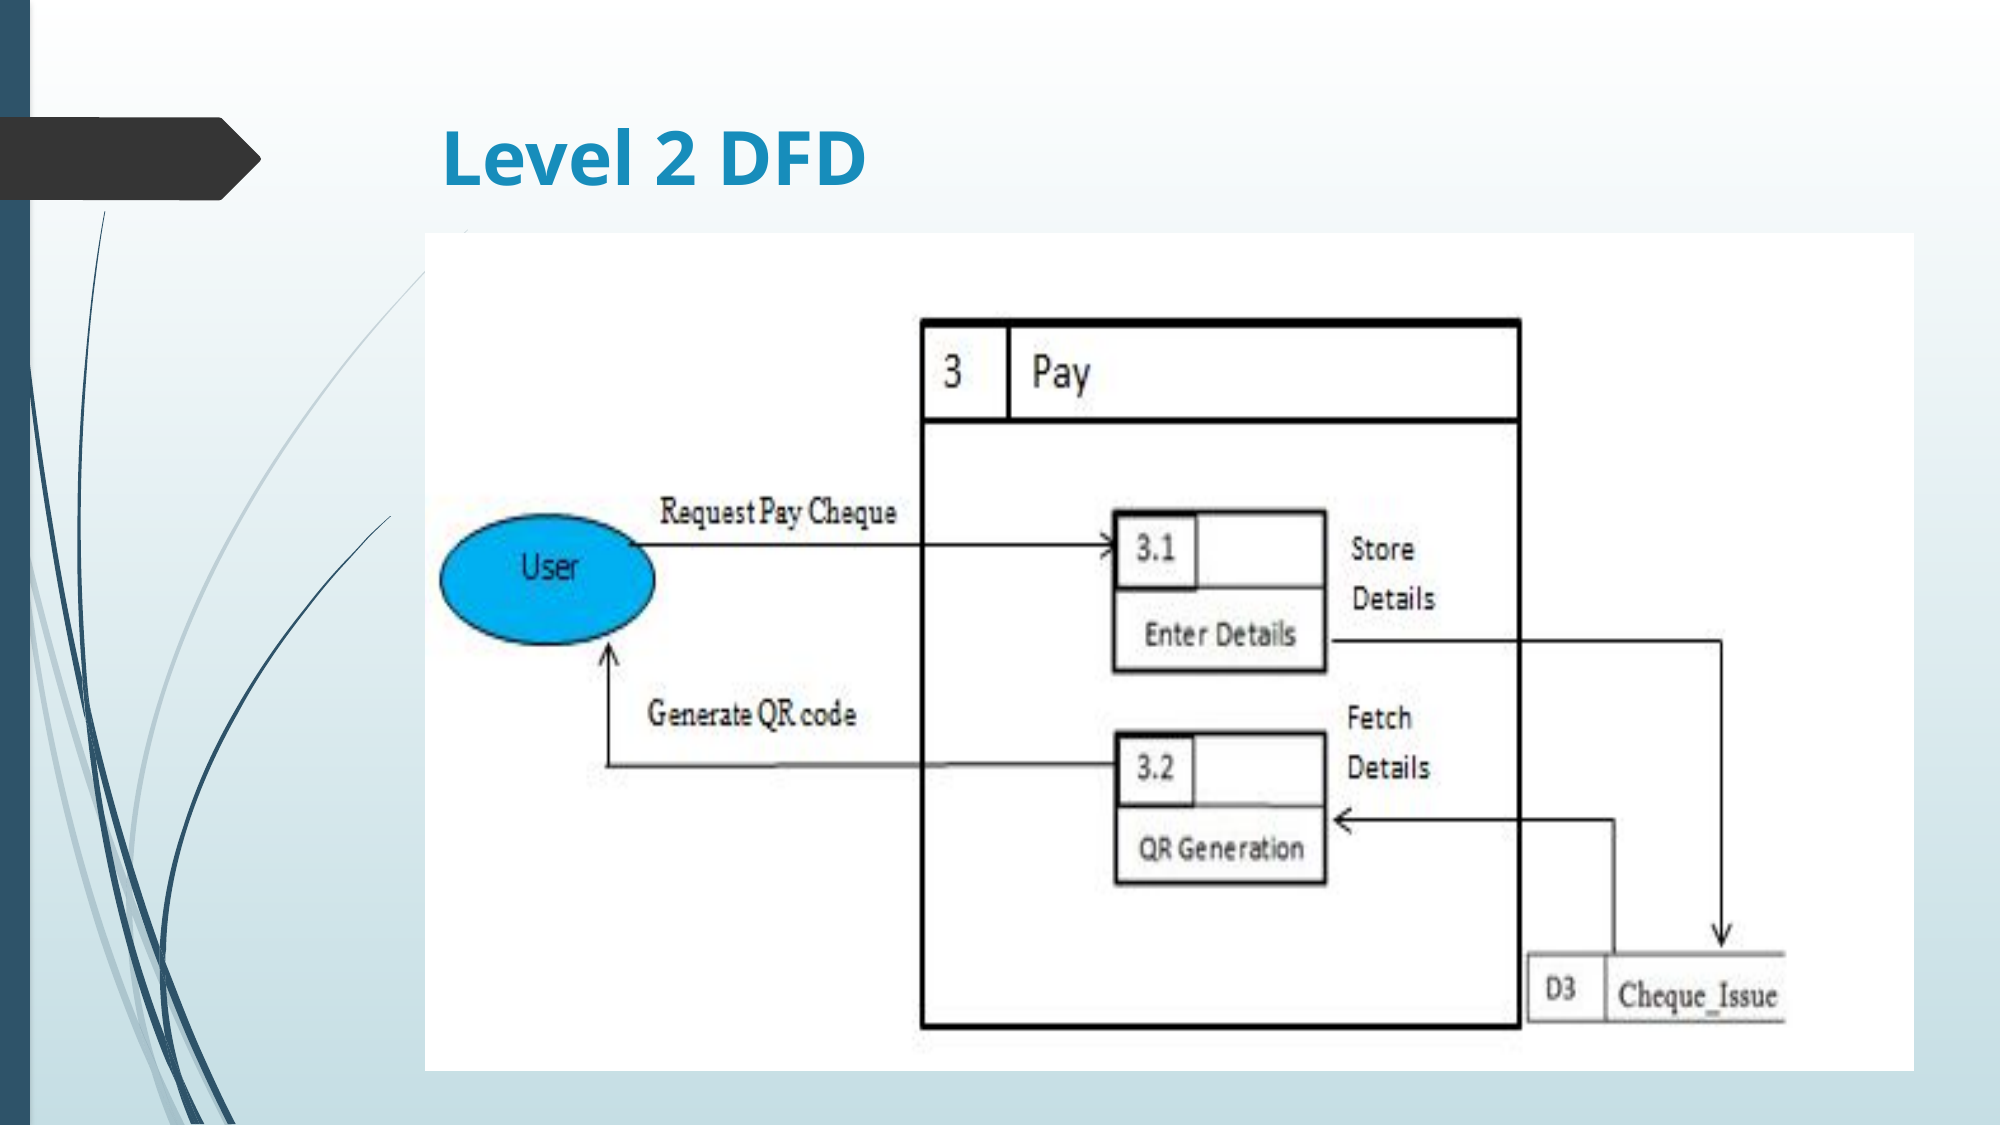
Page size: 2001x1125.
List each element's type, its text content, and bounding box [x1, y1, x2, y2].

title Level 2 DFD [425, 102, 1888, 232]
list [425, 232, 1915, 1071]
